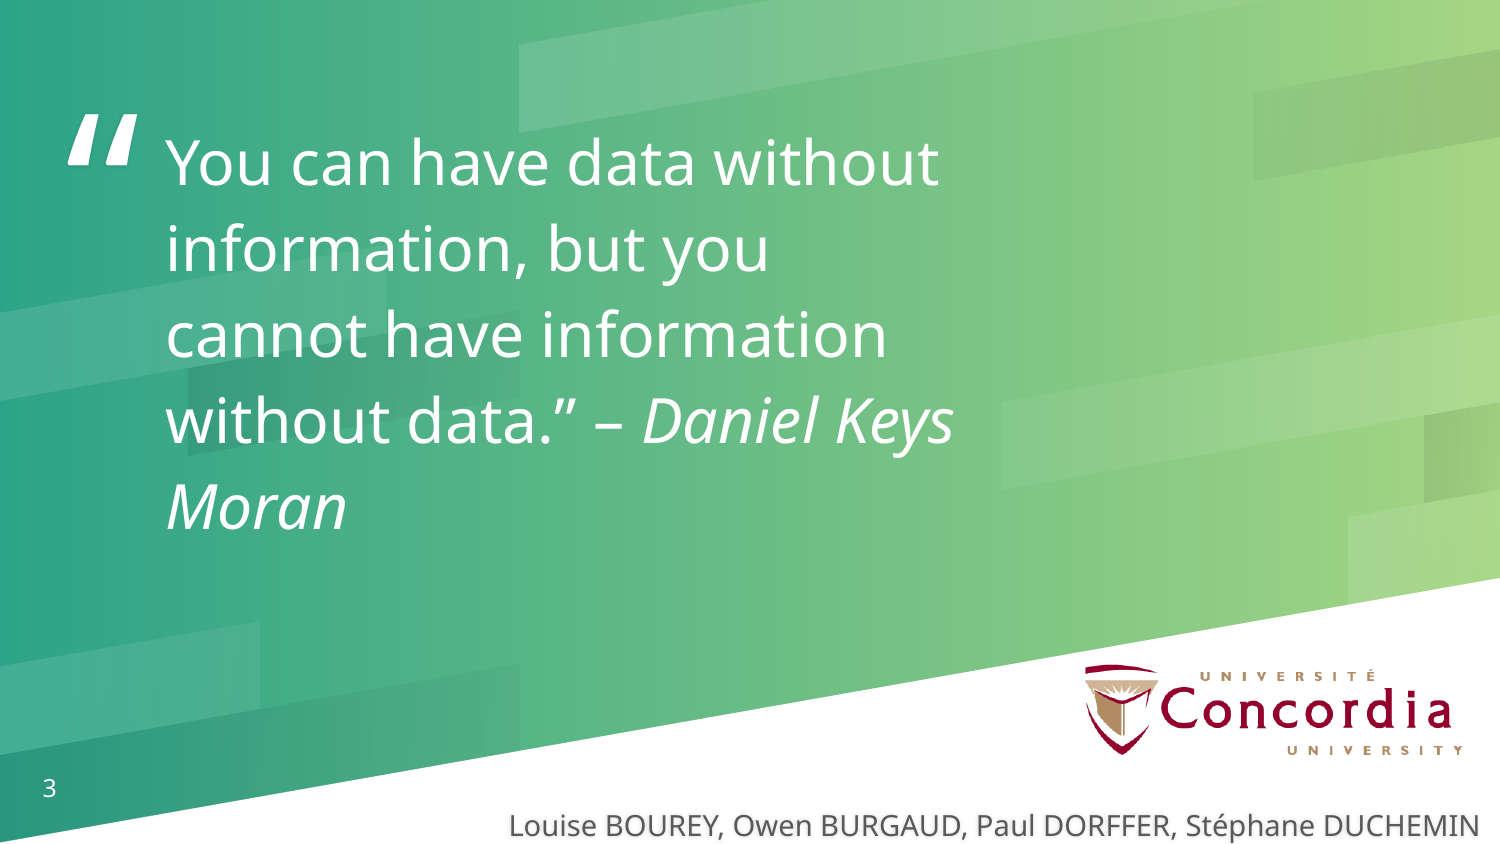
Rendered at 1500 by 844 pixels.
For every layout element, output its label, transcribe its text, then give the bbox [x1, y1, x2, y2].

picture [1048, 636, 1500, 788]
slide_number 3 [42, 766, 122, 807]
list You can have data without information, but you cannot have information without data.” – Daniel Keys Moran [165, 111, 975, 671]
text_box Louise BOUREY, Owen BURGAUD, Paul DORFFER, Stéphane DUCHEMIN [508, 806, 1500, 844]
